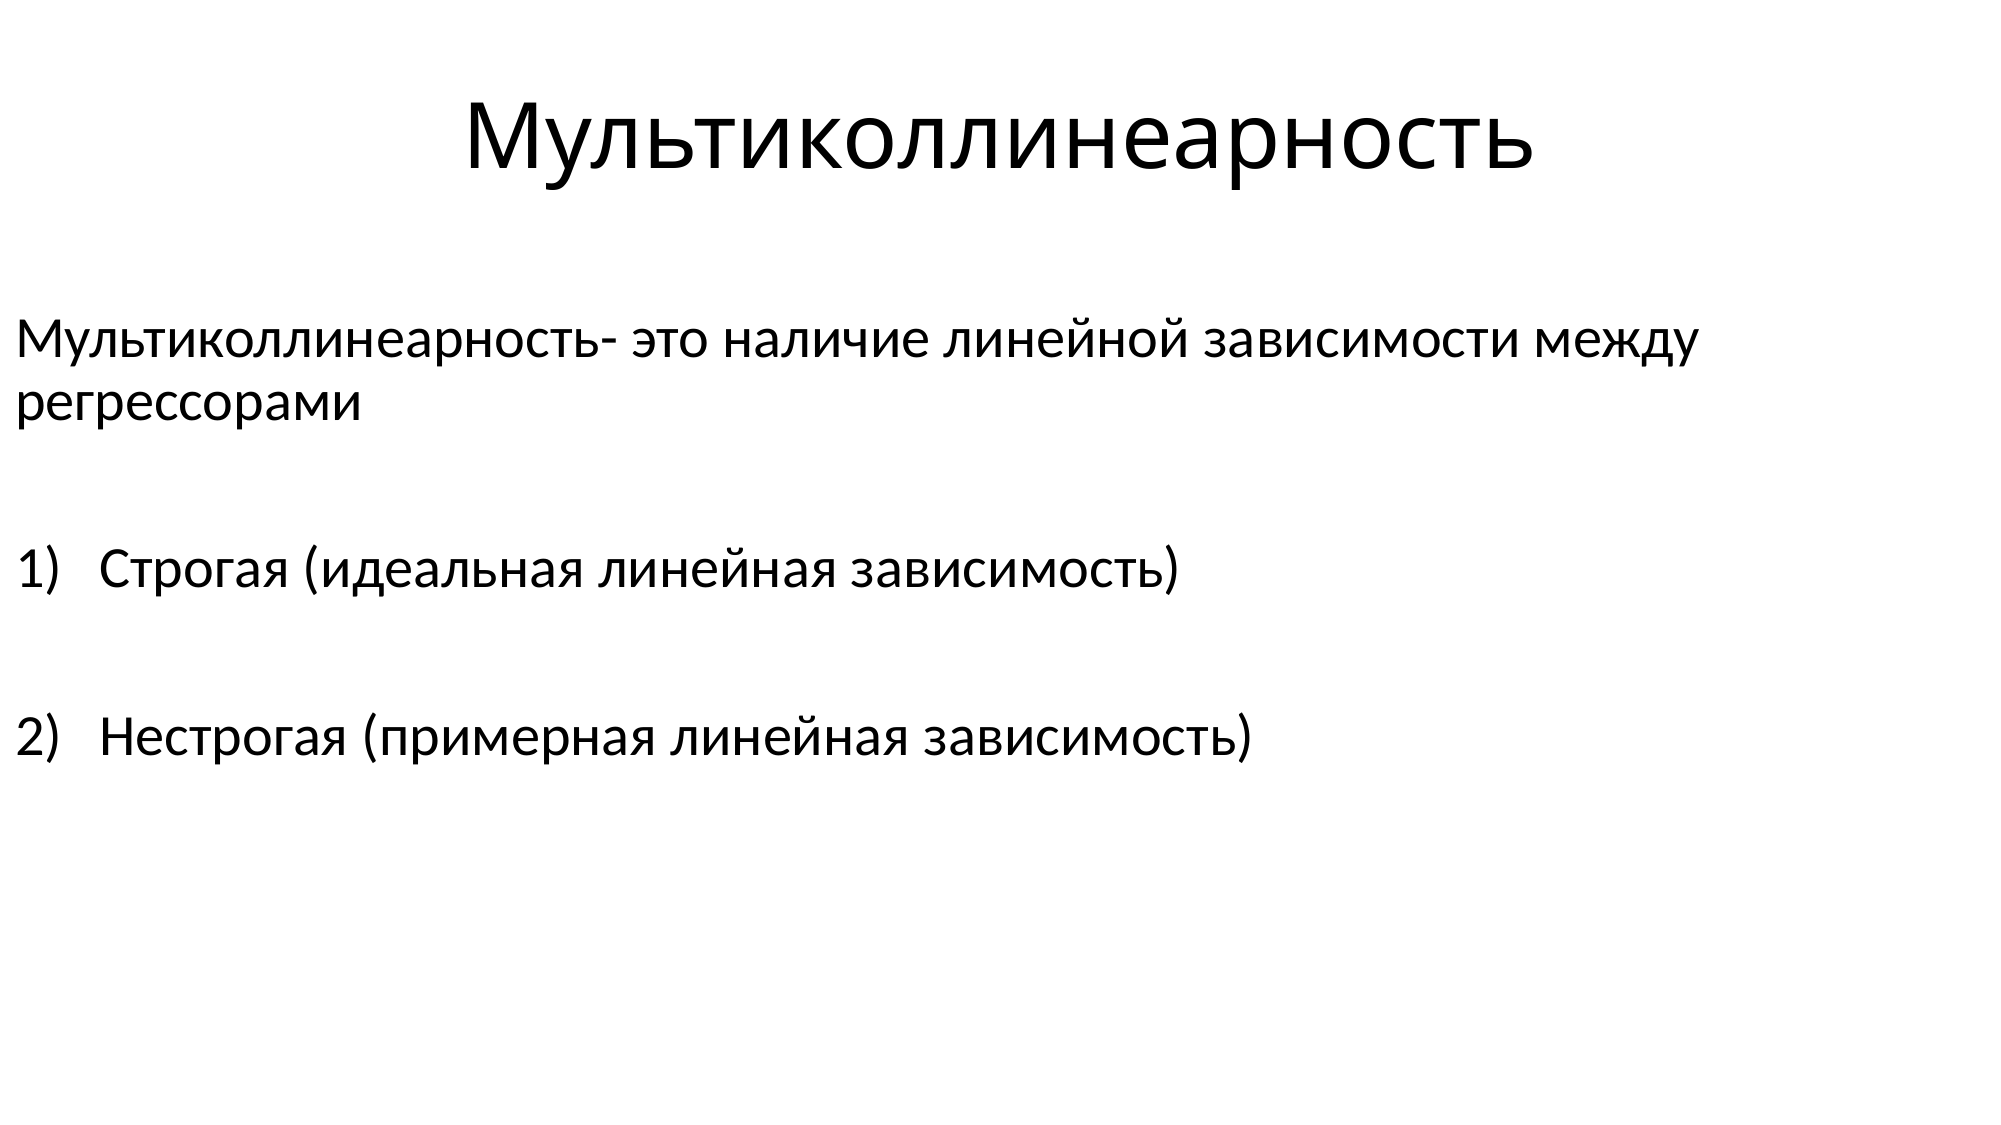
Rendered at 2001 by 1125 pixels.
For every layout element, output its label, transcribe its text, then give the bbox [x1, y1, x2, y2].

list Мультиколлинеарность- это наличие линейной зависимости между регрессорами Строгая (идеальная линейная зависимость) Нестрогая (примерная линейная зависимость) [0, 299, 2000, 1125]
title Мультиколлинеарность [0, 0, 2000, 278]
